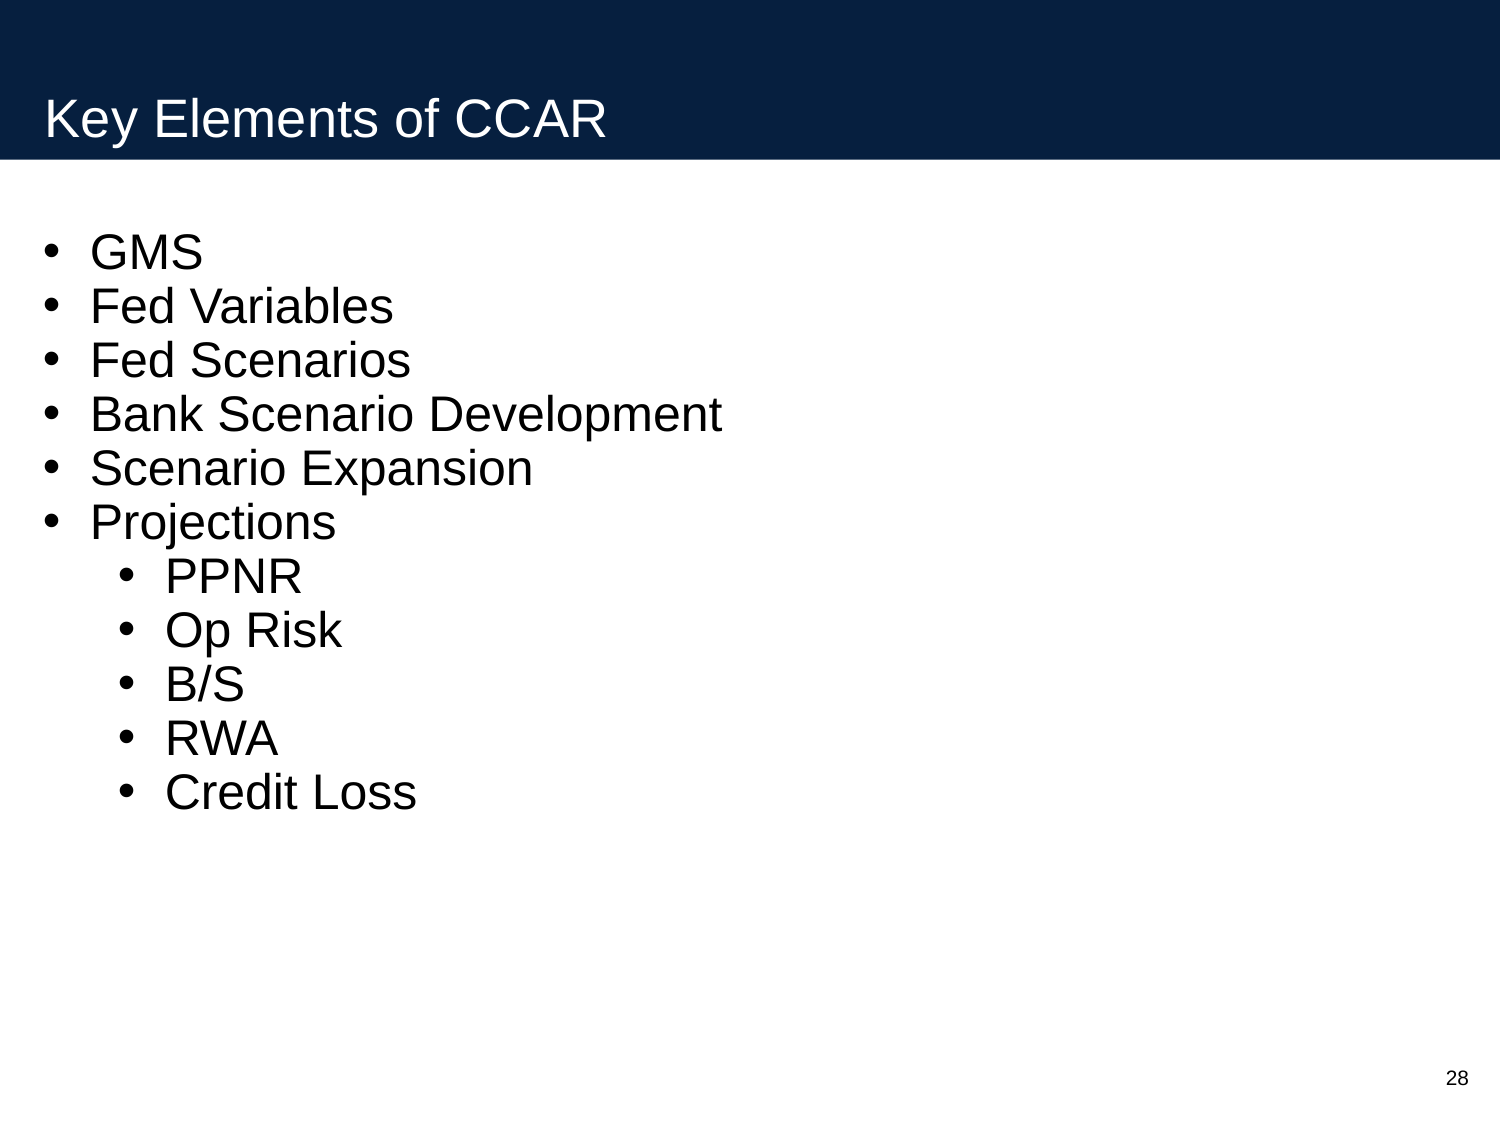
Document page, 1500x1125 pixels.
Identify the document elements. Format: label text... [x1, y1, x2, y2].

title Key Elements of CCAR [29, 81, 1418, 157]
slide_number 28 [1435, 1056, 1477, 1097]
text_box GMS Fed Variables Fed Scenarios Bank Scenario Development Scenario Expansion Projections PPNR Op Risk B/S RWA Credit Loss [28, 159, 1406, 957]
